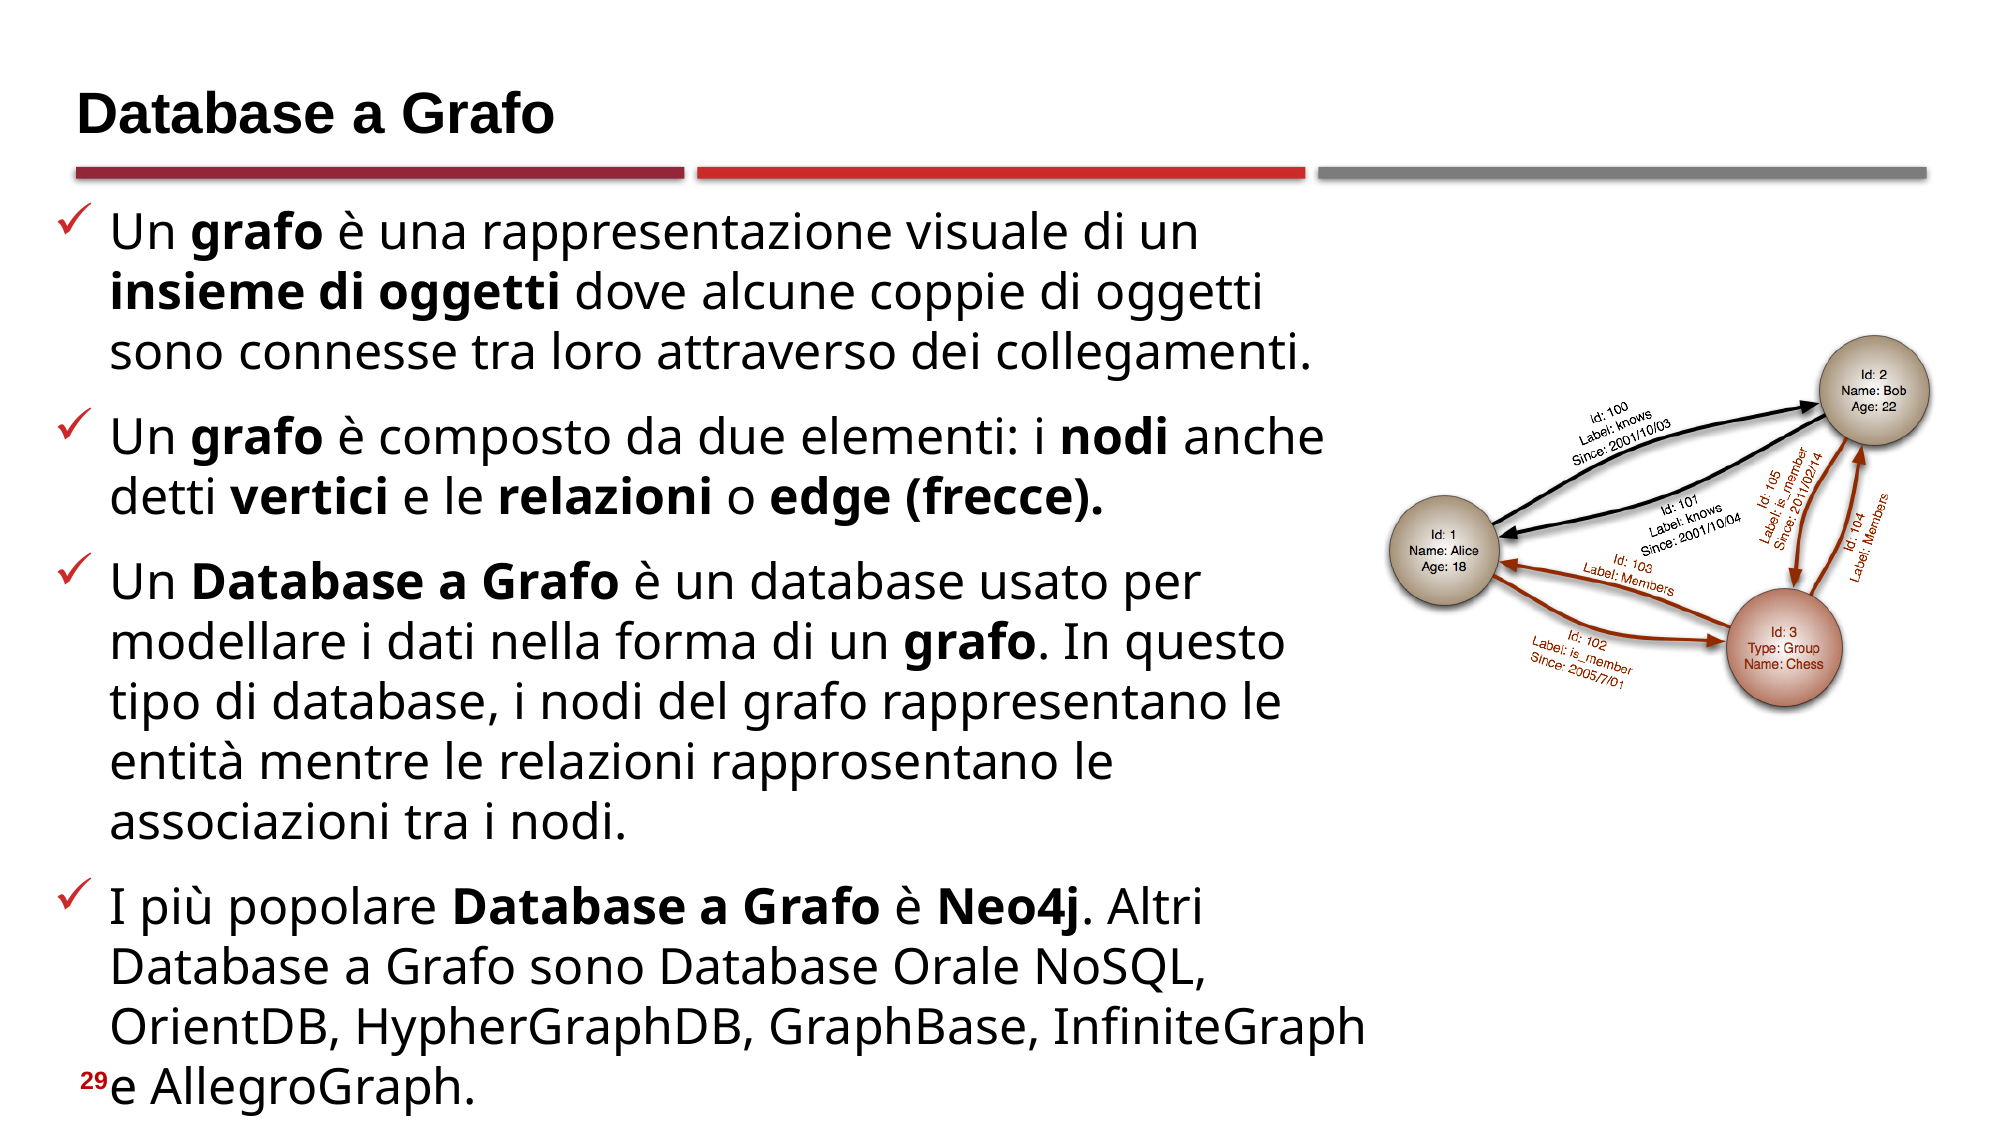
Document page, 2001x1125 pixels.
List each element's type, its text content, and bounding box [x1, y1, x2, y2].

picture [1370, 320, 1947, 729]
list Un grafo è una rappresentazione visuale di un insieme di oggetti dove alcune coppie di oggetti sono connesse tra loro attraverso dei collegamenti. Un grafo è composto da due elementi: i nodi anche detti vertici e le relazioni o edge (frecce). Un Database a Grafo è un database usato per modellare i dati nella forma di un grafo. In questo tipo di database, i nodi del grafo rappresentano le entità mentre le relazioni rapprosentano le associazioni tra i nodi. I più popolare Database a Grafo è Neo4j. Altri Database a Grafo sono Database Orale NoSQL, OrientDB, HypherGraphDB, GraphBase, InfiniteGraph e AllegroGraph. [53, 199, 1391, 920]
title Database a Grafo [76, 0, 1926, 146]
slide_number 29 [53, 1049, 136, 1110]
